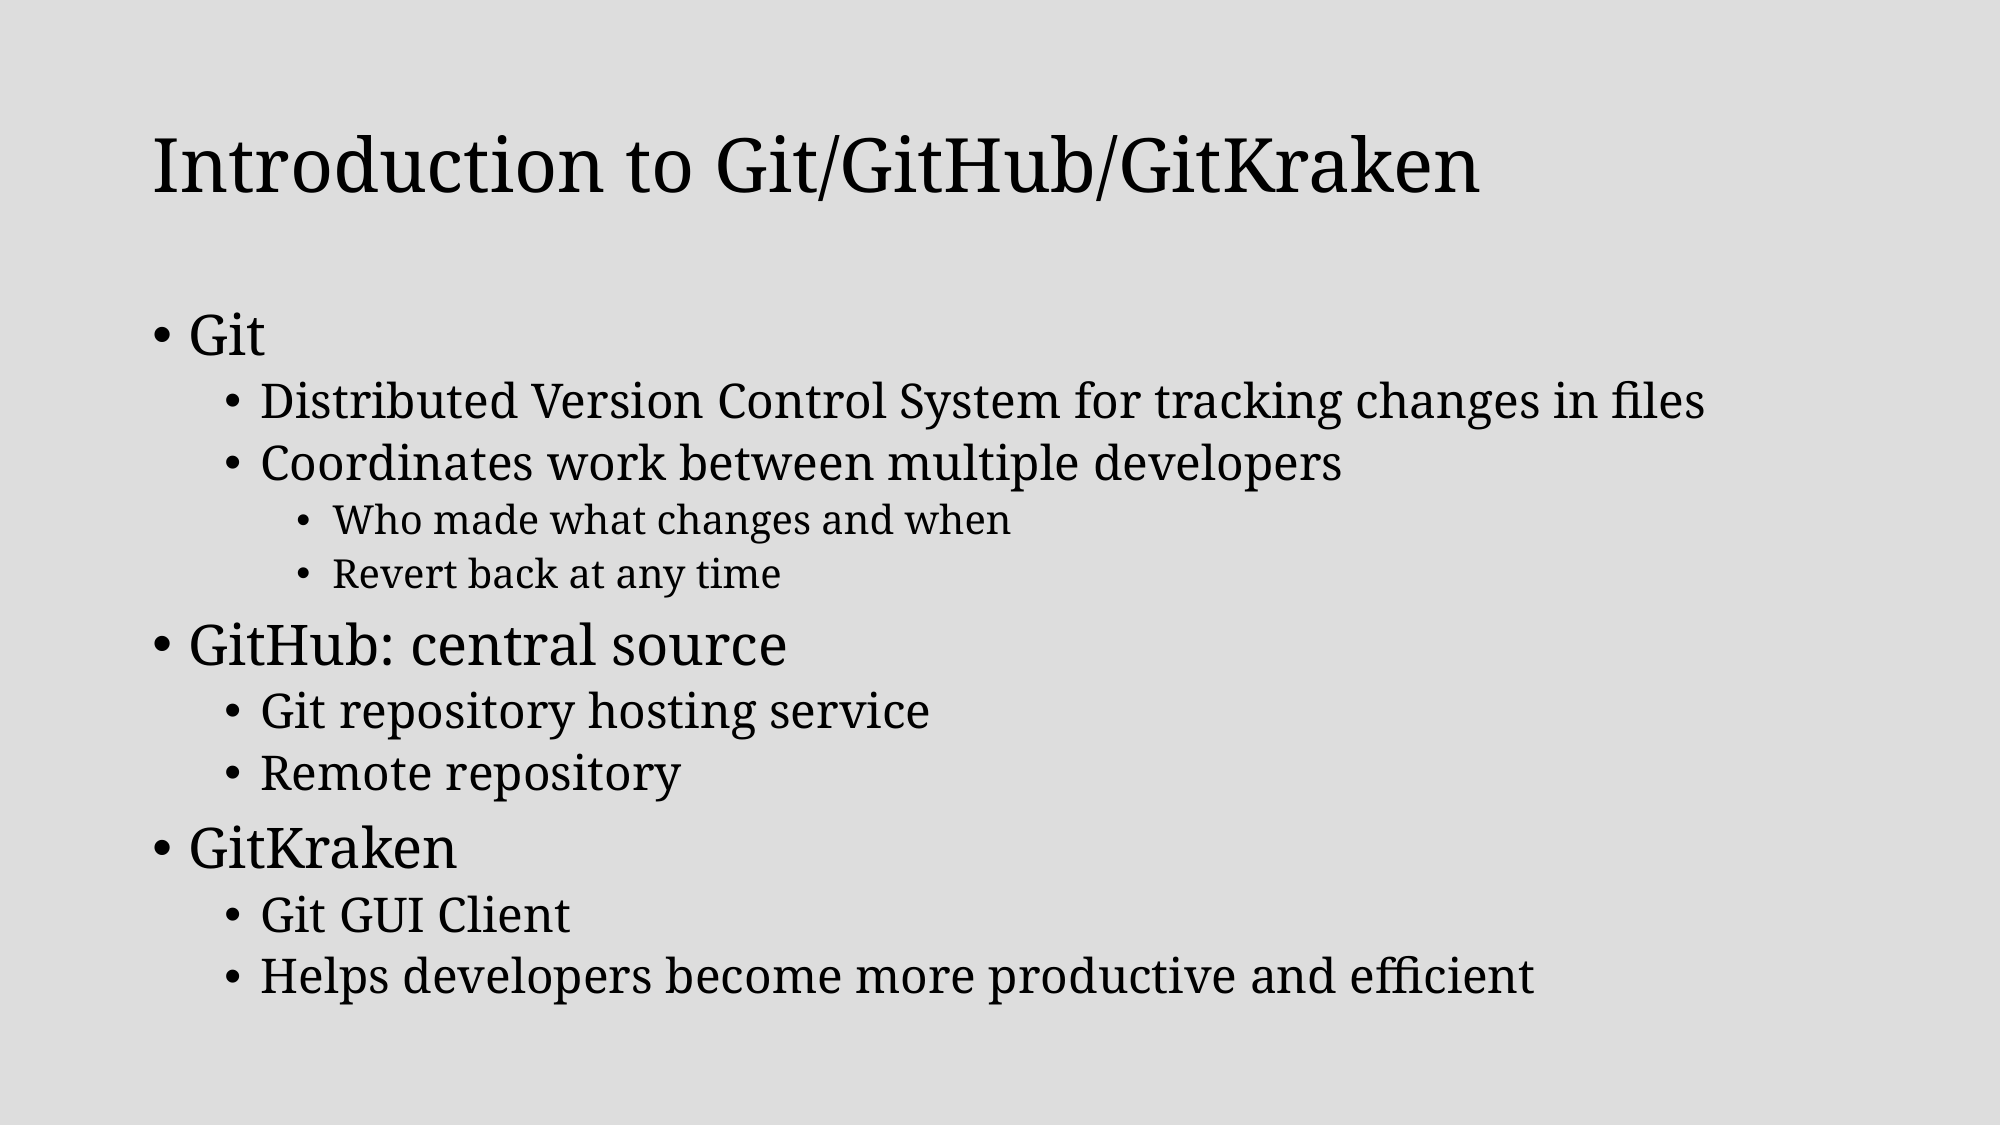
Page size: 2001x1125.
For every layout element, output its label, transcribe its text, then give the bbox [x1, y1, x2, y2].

list Git Distributed Version Control System for tracking changes in files Coordinates work between multiple developers Who made what changes and when Revert back at any time GitHub: central source Git repository hosting service Remote repository GitKraken Git GUI Client Helps developers become more productive and efficient [137, 299, 1863, 1014]
title Introduction to Git/GitHub/GitKraken [137, 59, 1863, 278]
